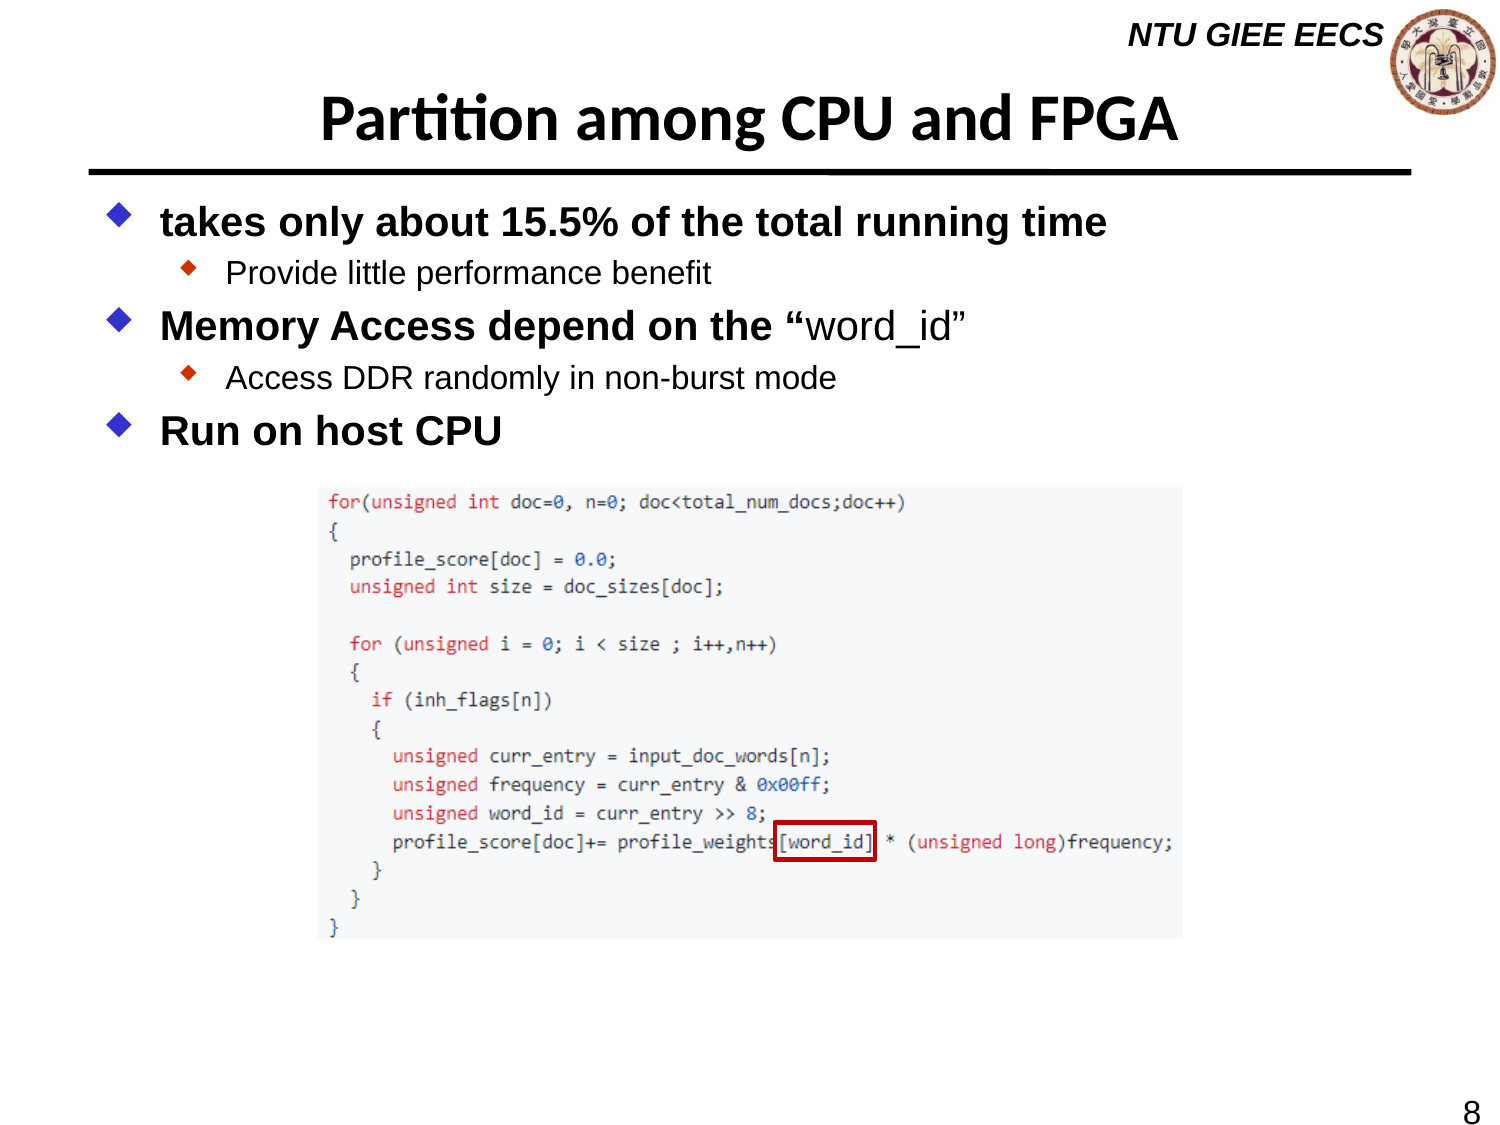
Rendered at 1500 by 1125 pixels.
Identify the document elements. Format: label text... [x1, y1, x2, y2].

list takes only about 15.5% of the total running time Provide little performance benefit Memory Access depend on the “word_id” Access DDR randomly in non-burst mode Run on host CPU [88, 186, 1412, 979]
picture [1390, 9, 1496, 115]
title Partition among CPU and FPGA [88, 59, 1412, 168]
picture [317, 487, 1183, 939]
